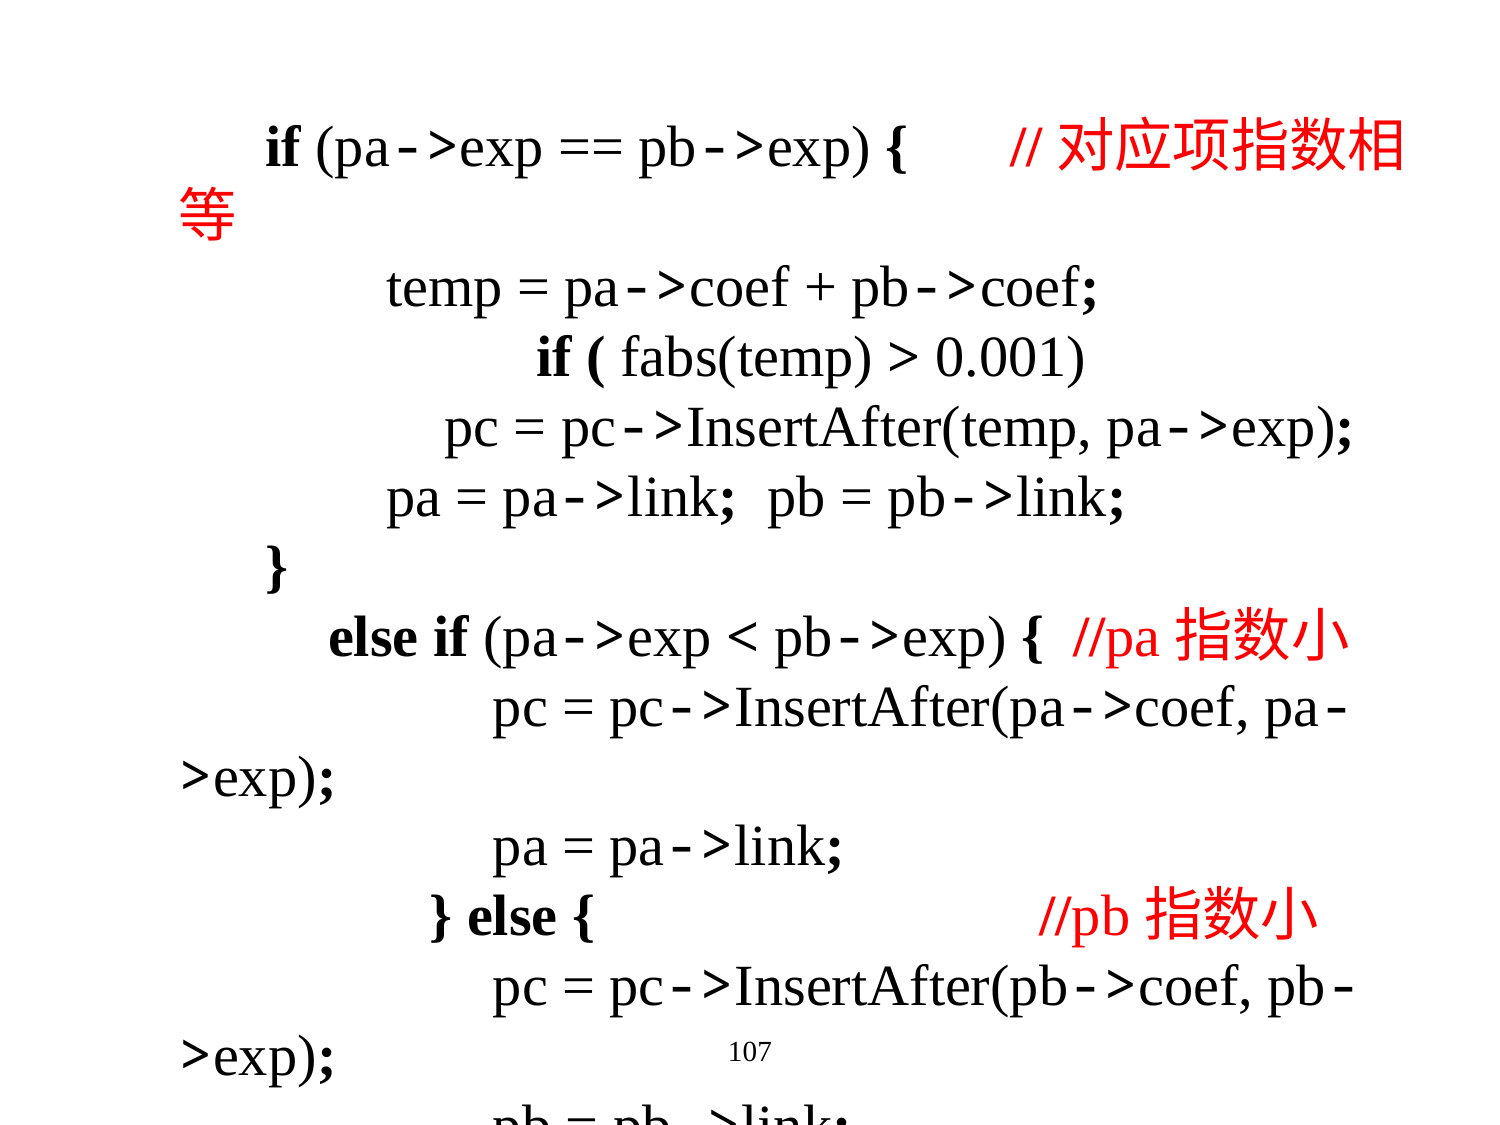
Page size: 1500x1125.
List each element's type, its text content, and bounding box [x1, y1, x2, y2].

slide_number 107 [512, 1025, 988, 1100]
list if (pa->exp == pb->exp) { //对应项指数相等 temp = pa->coef + pb->coef; if ( fabs(temp) > 0.001) pc = pc->InsertAfter(temp, pa->exp); pa = pa->link; pb = pb->link; } else if (pa->exp < pb->exp) { //pa指数小 pc = pc->InsertAfter(pa->coef, pa->exp); pa = pa->link; } else { //pb指数小 pc = pc->InsertAfter(pb->coef, pb->exp); pb = pb->link; } [107, 100, 1457, 1013]
